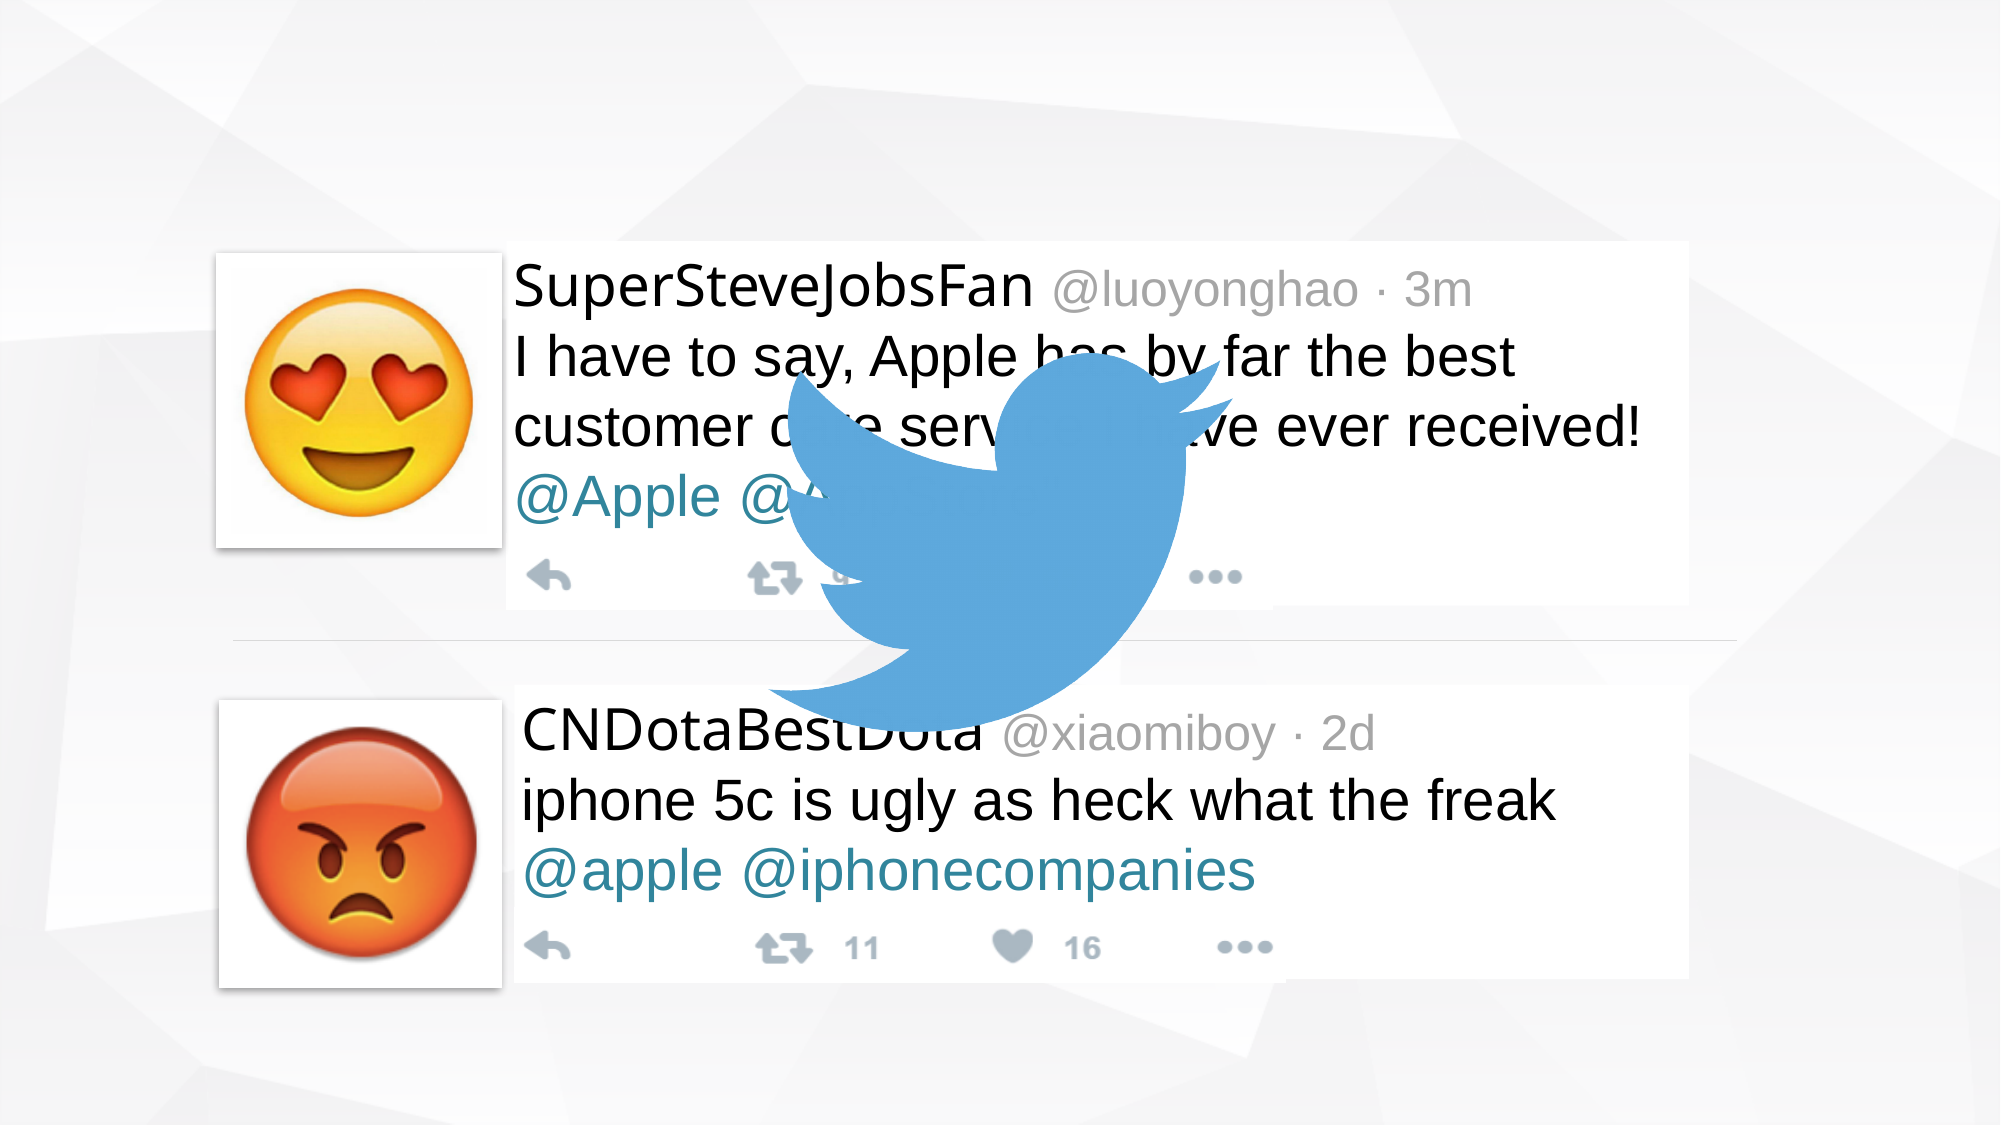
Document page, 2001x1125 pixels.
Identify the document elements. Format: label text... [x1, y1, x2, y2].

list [230, 267, 488, 534]
text_box CNDotaBestDota @xiaomiboy · 2d iphone 5c is ugly as heck what the freak @apple @iphonecompanies [514, 684, 1689, 980]
text_box SuperSteveJobsFan @luoyonghao · 3m I have to say, Apple has by far the best customer care service I have ever received! @Apple @AppStore" [506, 241, 1689, 606]
picture [0, 0, 2001, 1125]
